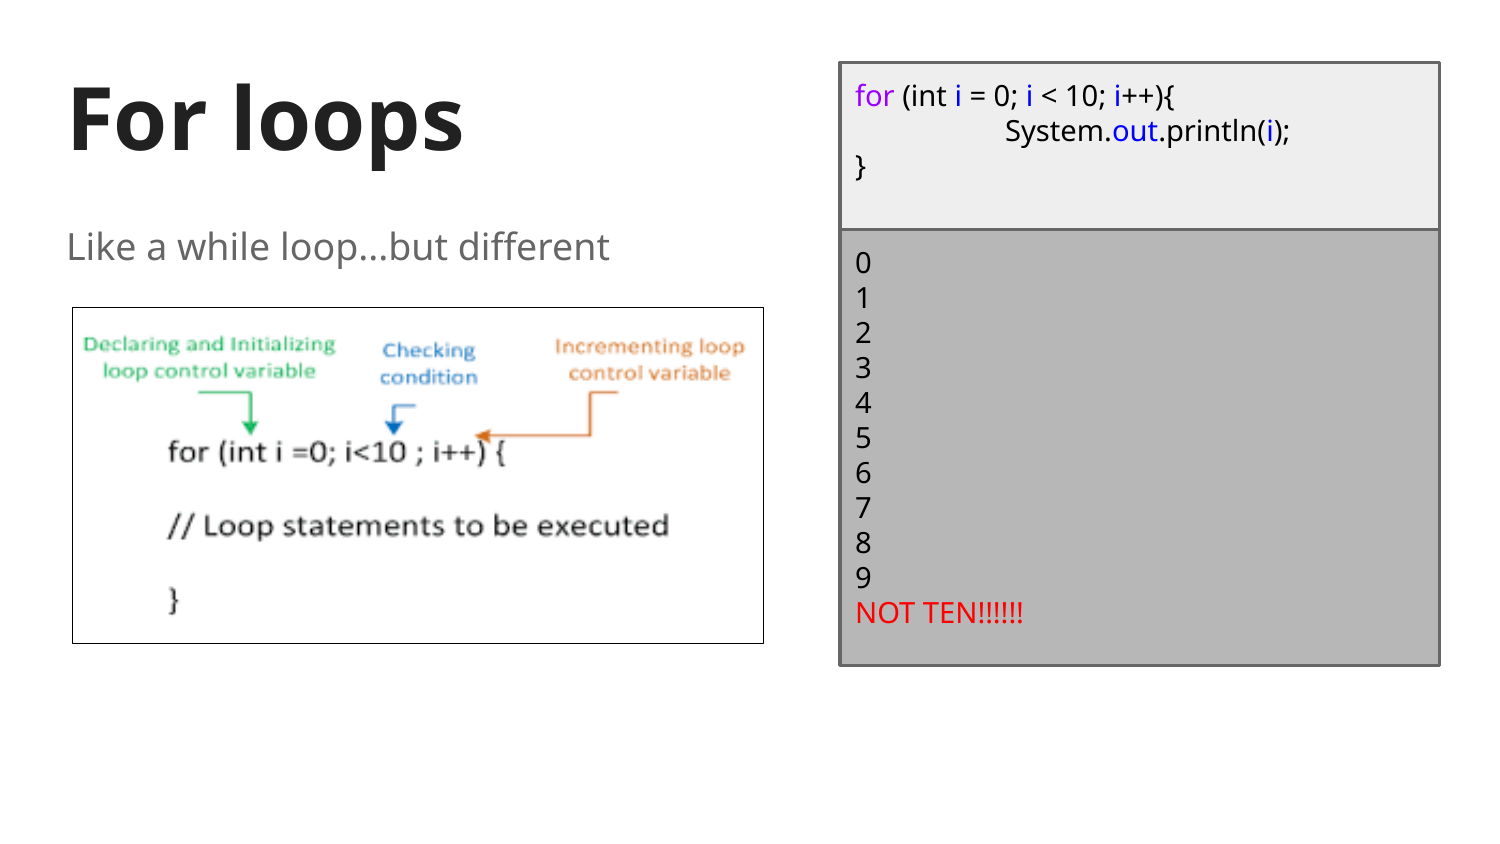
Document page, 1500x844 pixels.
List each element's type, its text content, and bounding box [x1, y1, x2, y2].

list Like a while loop...but different [51, 201, 1449, 750]
text_box for (int i = 0; i < 10; i++){ System.out.println(i); } [840, 62, 1440, 229]
title For loops [51, 48, 1449, 180]
picture [72, 308, 763, 643]
text_box 0 1 2 3 4 5 6 7 8 9 NOT TEN!!!!!! [840, 229, 1440, 666]
